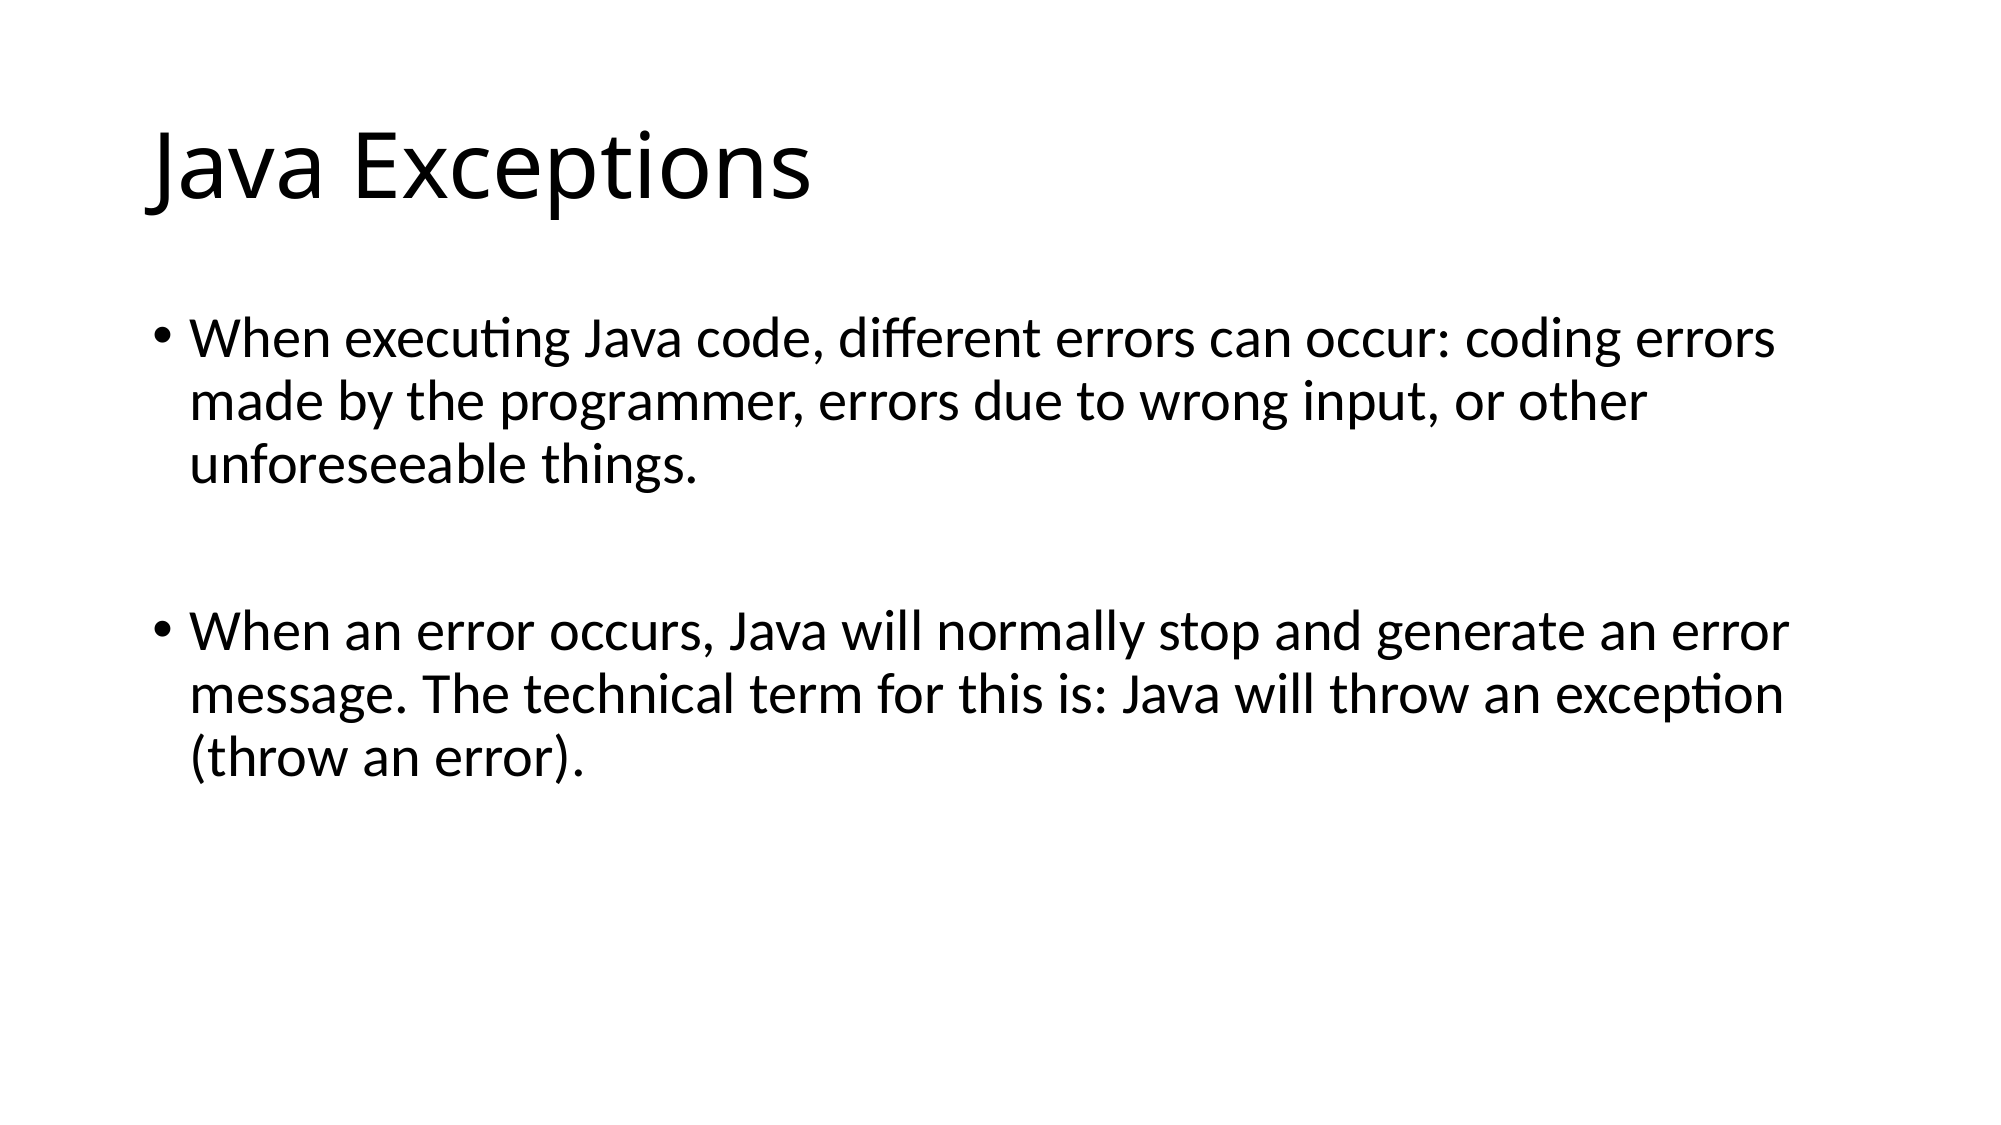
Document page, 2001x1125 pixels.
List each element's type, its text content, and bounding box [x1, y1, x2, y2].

title Java Exceptions [137, 59, 1863, 278]
list When executing Java code, different errors can occur: coding errors made by the programmer, errors due to wrong input, or other unforeseeable things. When an error occurs, Java will normally stop and generate an error message. The technical term for this is: Java will throw an exception (throw an error). [137, 299, 1863, 1014]
